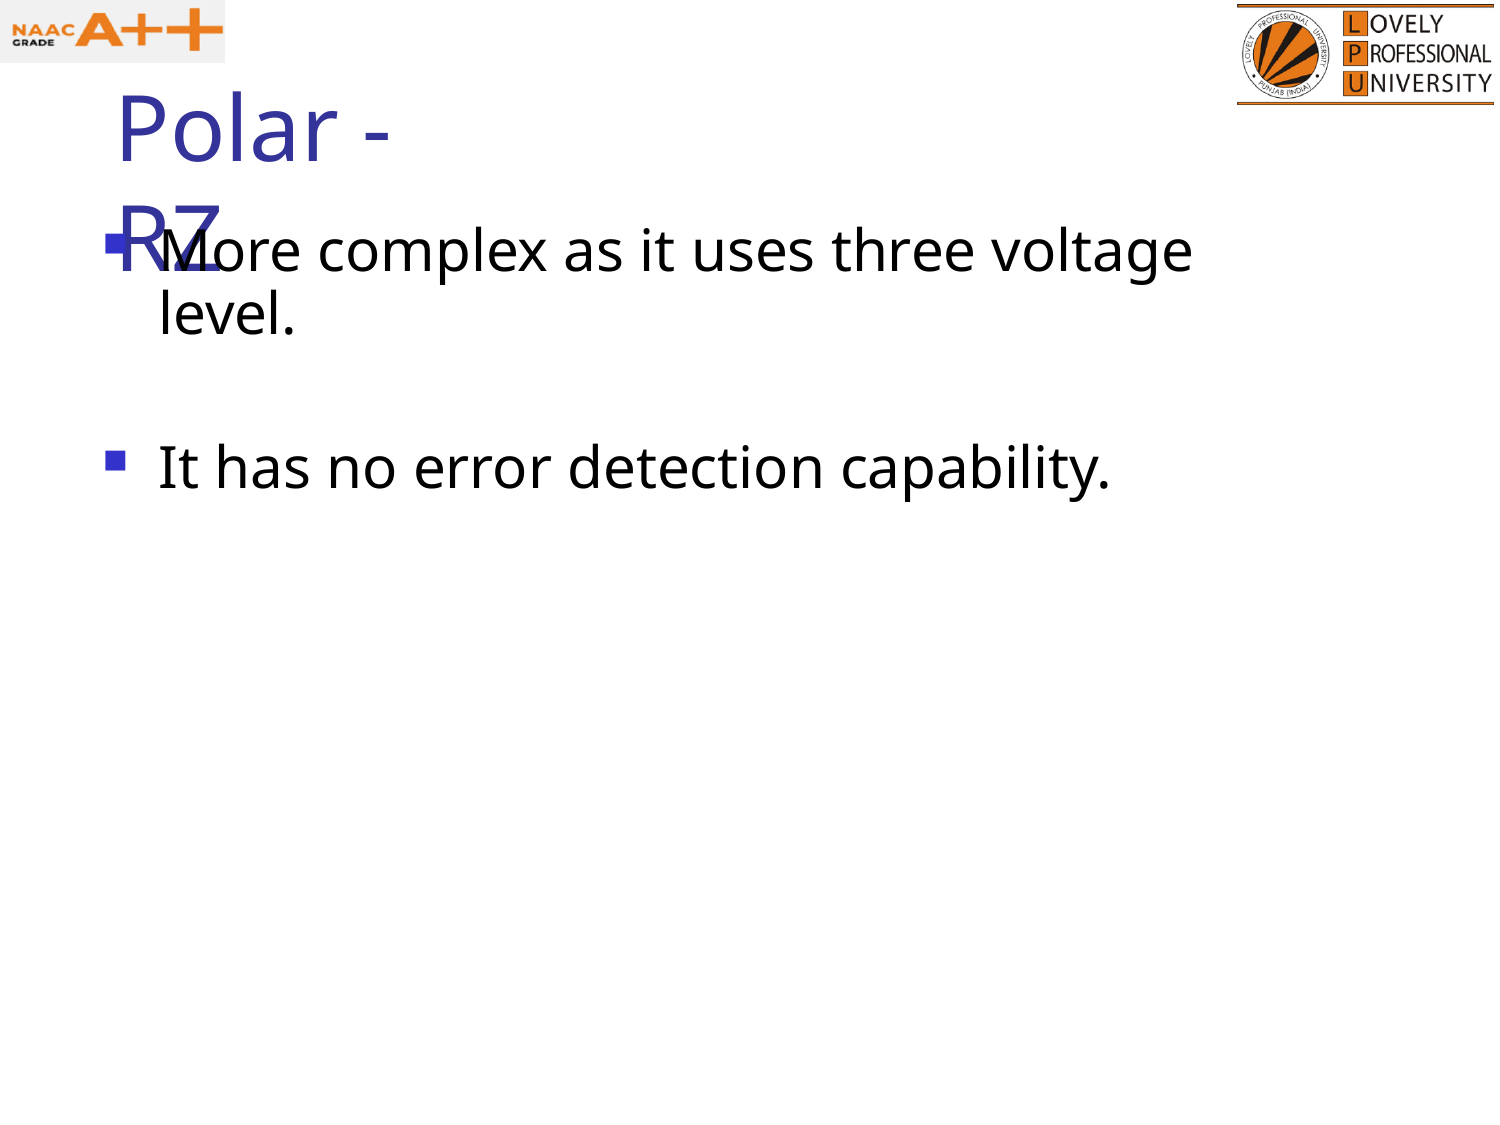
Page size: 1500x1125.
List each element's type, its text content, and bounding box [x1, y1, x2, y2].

title Polar - RZ [112, 67, 519, 210]
picture [0, 0, 226, 63]
text_box More complex as it uses three voltage level. It has no error detection capability. [100, 210, 1325, 501]
picture [1237, 3, 1495, 105]
